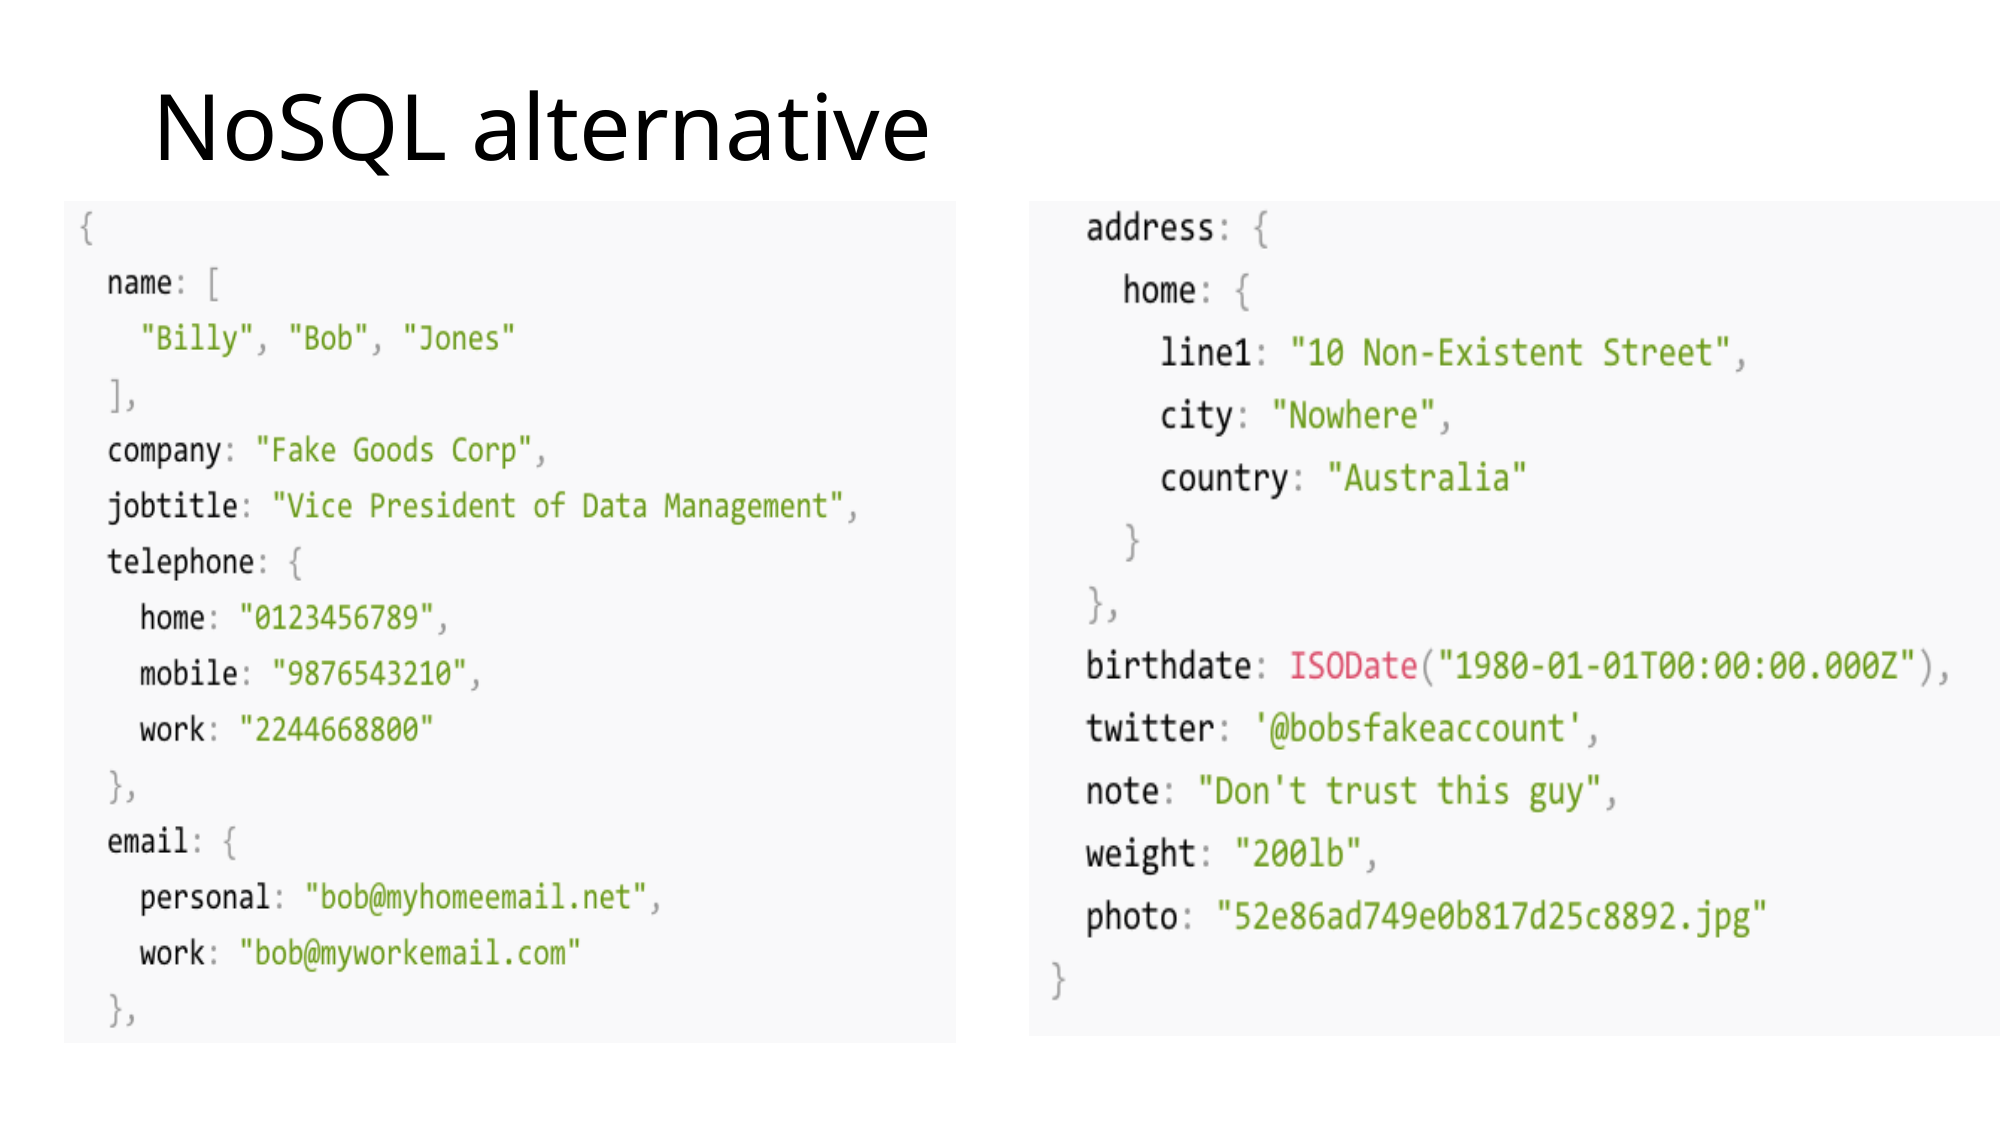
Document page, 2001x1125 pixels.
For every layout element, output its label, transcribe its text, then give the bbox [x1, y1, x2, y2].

title NoSQL alternative [137, 59, 1863, 165]
text_box [64, 165, 1968, 1092]
picture [63, 201, 957, 1043]
picture [1029, 201, 2000, 1036]
